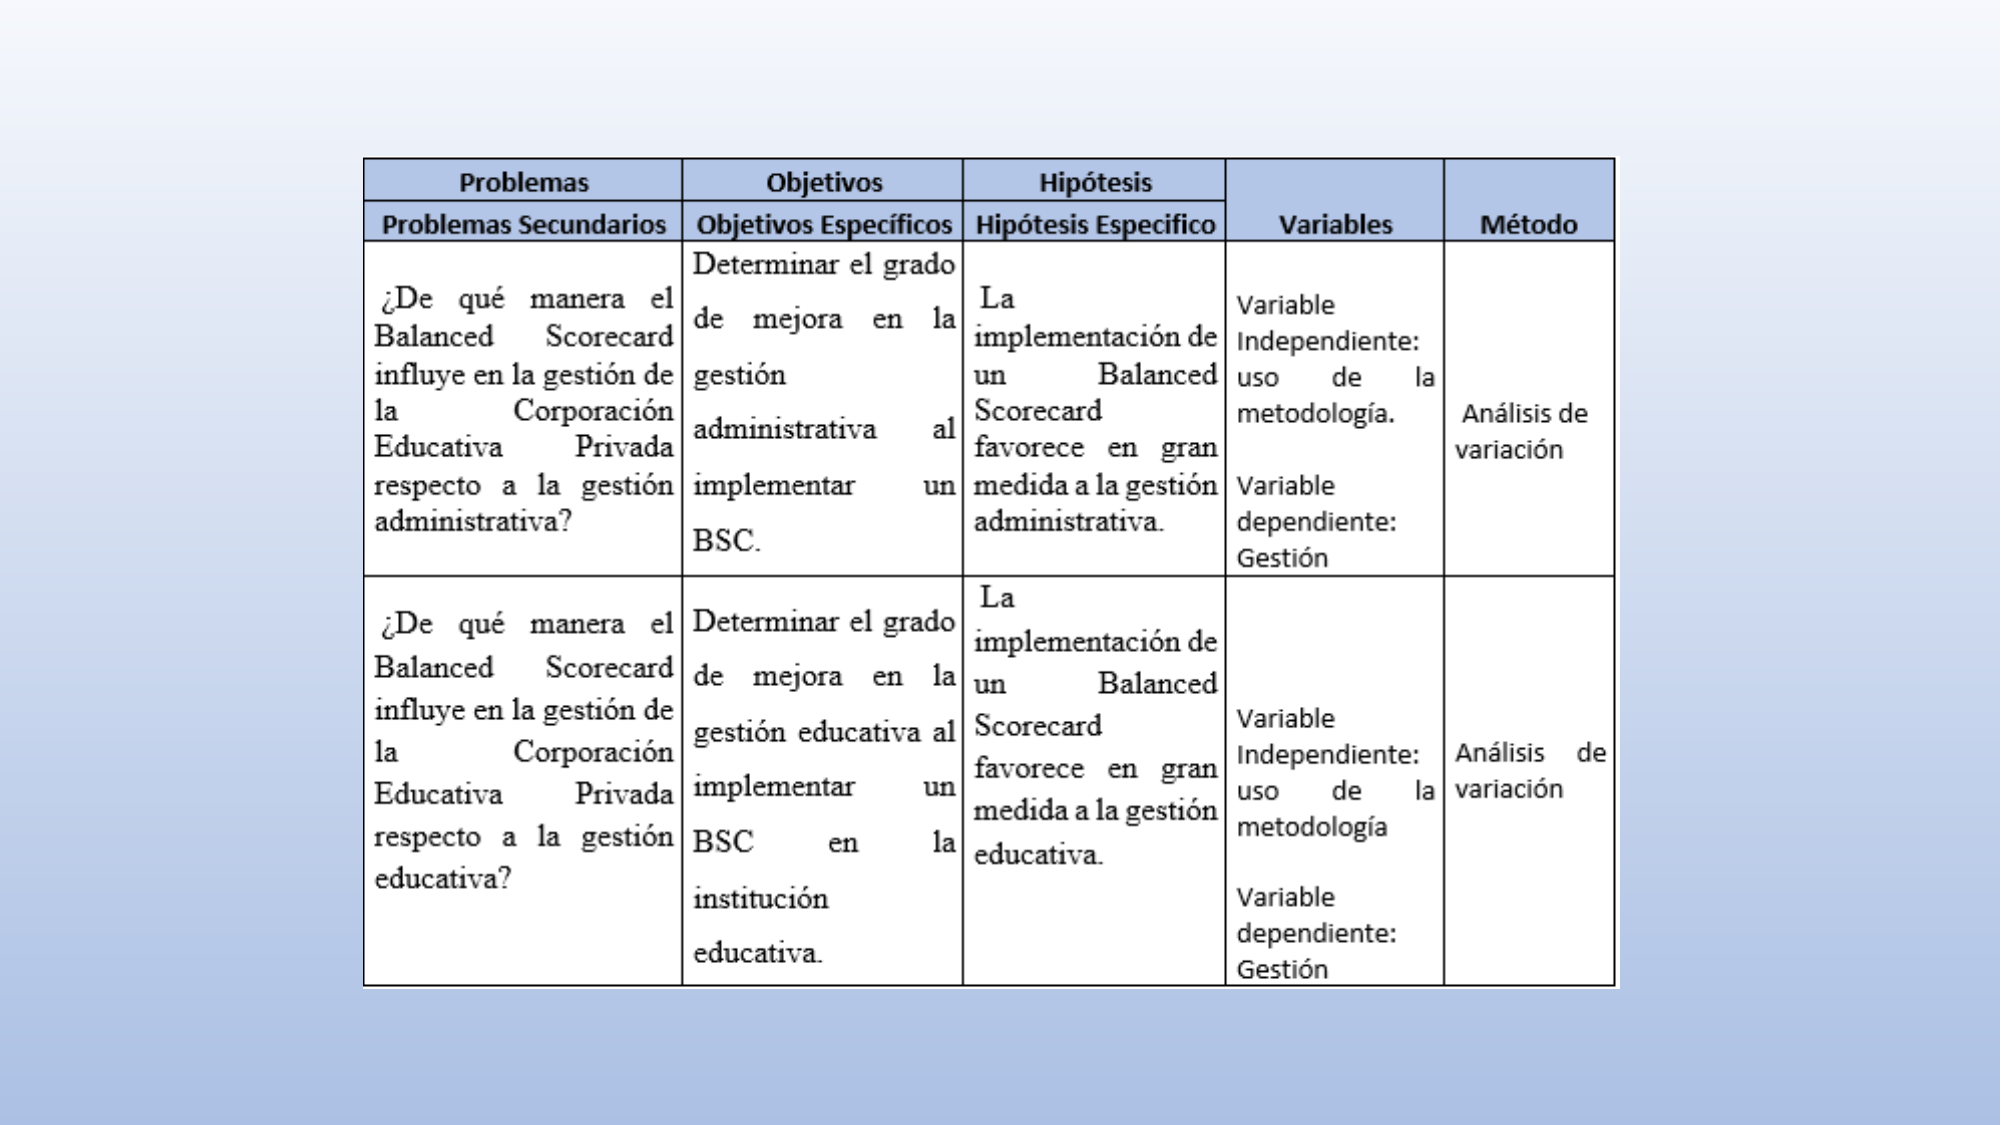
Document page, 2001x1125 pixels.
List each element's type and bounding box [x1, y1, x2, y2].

picture [363, 156, 1620, 989]
